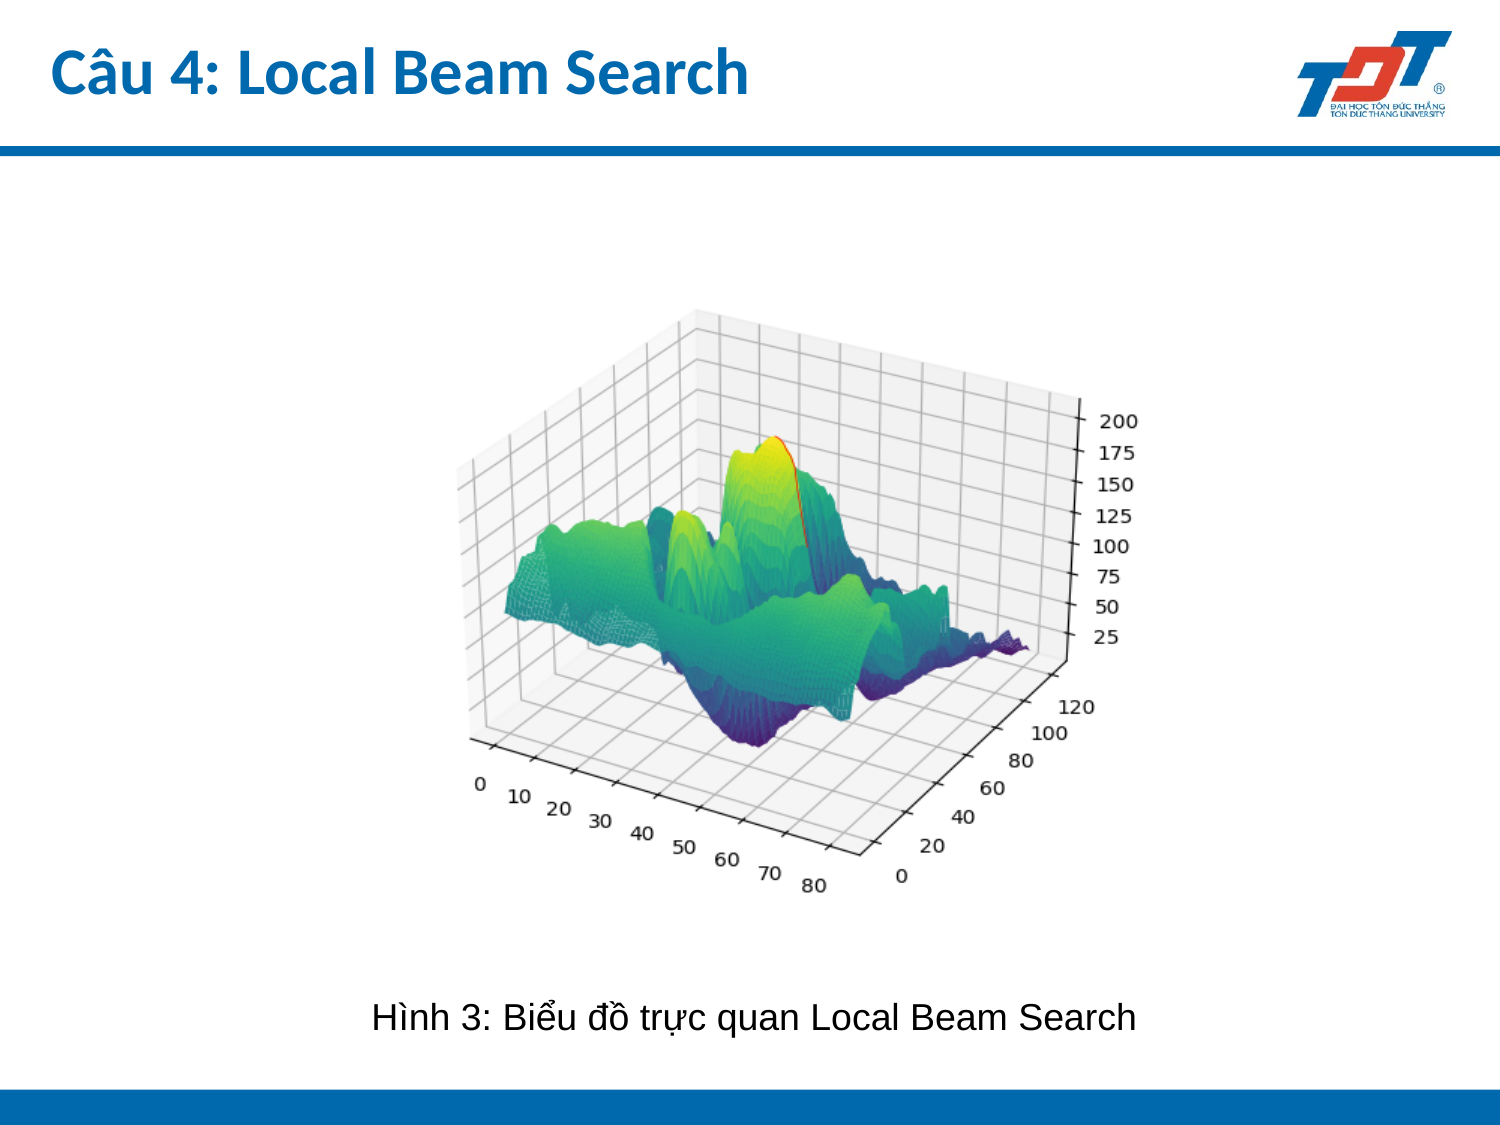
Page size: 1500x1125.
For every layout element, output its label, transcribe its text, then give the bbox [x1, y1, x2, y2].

picture [1297, 31, 1452, 117]
picture [149, 162, 1351, 987]
title Câu 4: Local Beam Search [32, 7, 1057, 216]
text_box Hình 3: Biểu đồ trực quan Local Beam Search [356, 994, 1153, 1046]
